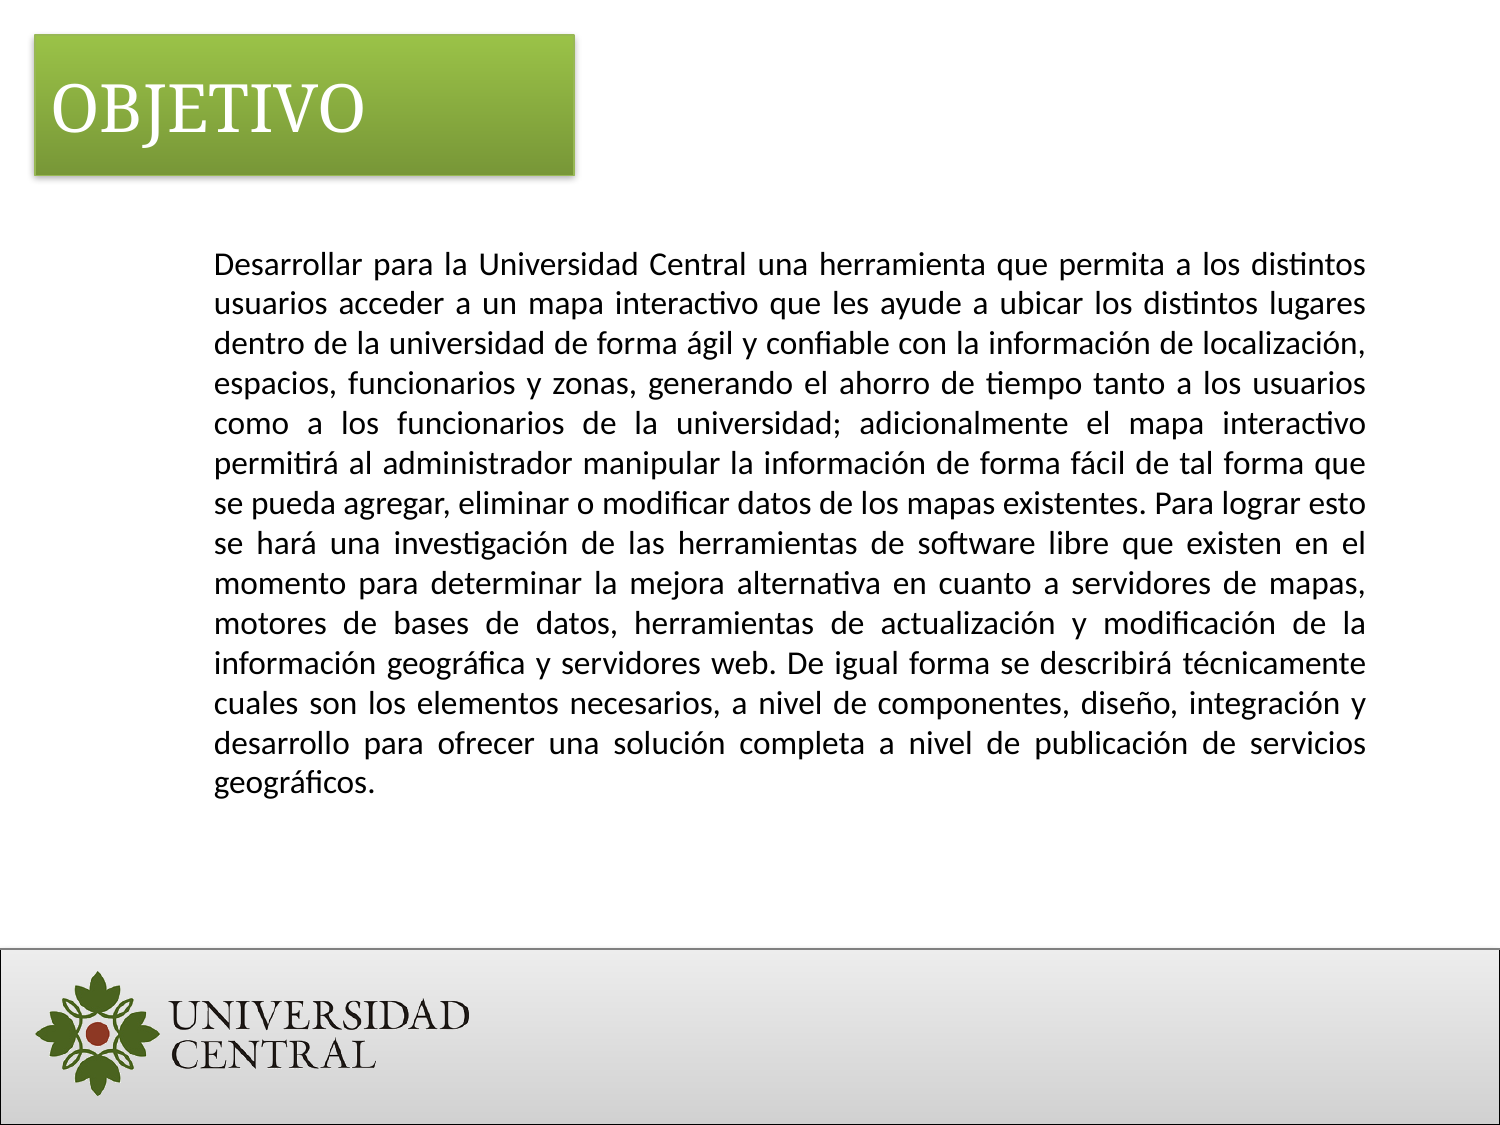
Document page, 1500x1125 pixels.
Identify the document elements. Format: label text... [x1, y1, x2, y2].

text_box Desarrollar para la Universidad Central una herramienta que permita a los distintos usuarios acceder a un mapa interactivo que les ayude a ubicar los distintos lugares dentro de la universidad de forma ágil y confiable con la información de localización, espacios, funcionarios y zonas, generando el ahorro de tiempo tanto a los usuarios como a los funcionarios de la universidad; adicionalmente el mapa interactivo permitirá al administrador manipular la información de forma fácil de tal forma que se pueda agregar, eliminar o modificar datos de los mapas existentes. Para lograr esto se hará una investigación de las herramientas de software libre que existen en el momento para determinar la mejora alternativa en cuanto a servidores de mapas, motores de bases de datos, herramientas de actualización y modificación de la información geográfica y servidores web. De igual forma se describirá técnicamente cuales son los elementos necesarios, a nivel de componentes, diseño, integración y desarrollo para ofrecer una solución completa a nivel de publicación de servicios geográficos. [199, 234, 1383, 808]
picture [35, 971, 469, 1096]
title OBJETIVO [34, 34, 575, 176]
